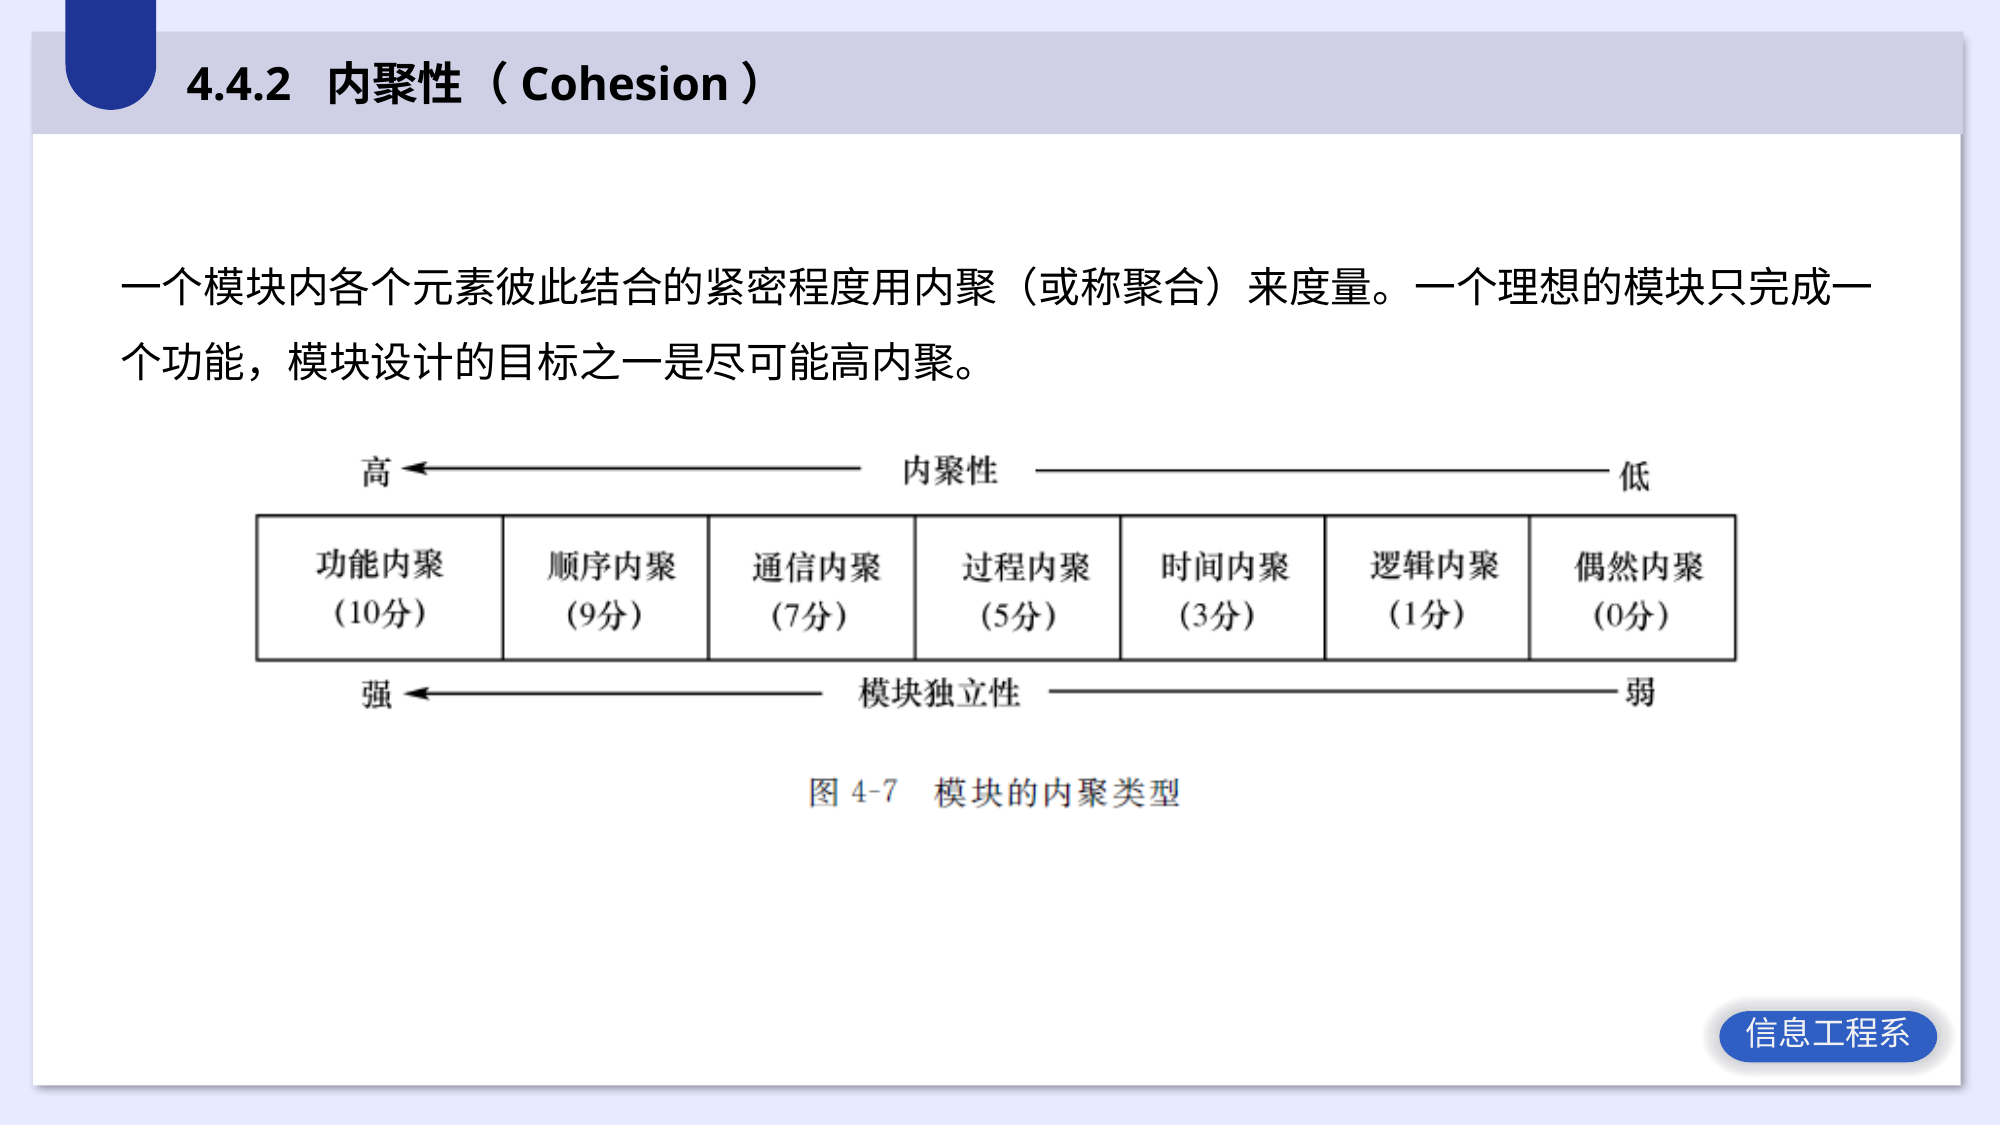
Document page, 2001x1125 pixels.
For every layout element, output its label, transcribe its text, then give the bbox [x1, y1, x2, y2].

text_box 4.4.2 内聚性（Cohesion） [171, 47, 802, 117]
picture [244, 427, 1756, 823]
text_box 一个模块内各个元素彼此结合的紧密程度用内聚（或称聚合）来度量。一个理想的模块只完成一个功能，模块设计的目标之一是尽可能高内聚。 [105, 228, 1895, 394]
